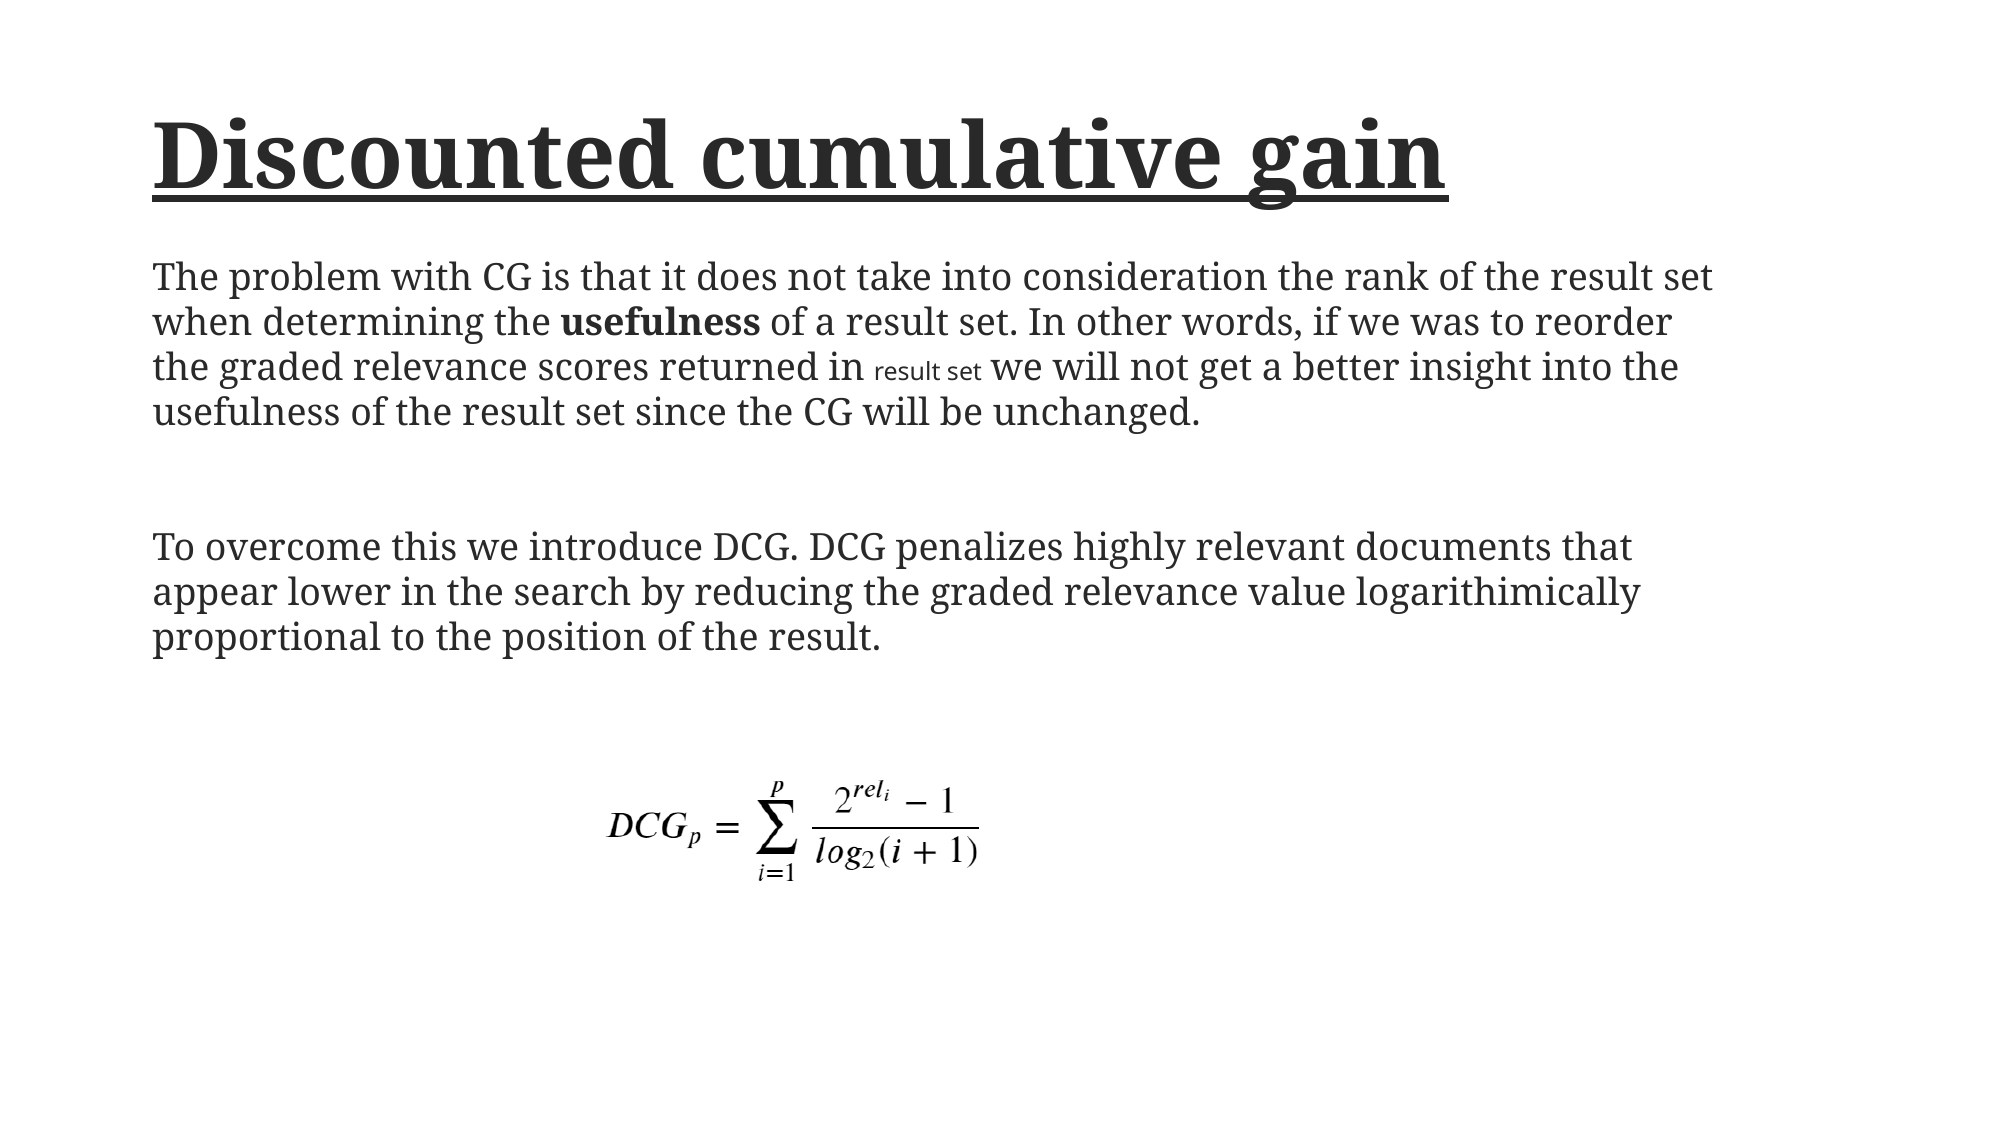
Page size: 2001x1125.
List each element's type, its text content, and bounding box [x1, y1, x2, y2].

title Discounted cumulative gain [137, 59, 1863, 278]
list The problem with CG is that it does not take into consideration the rank of the result set when determining the usefulness of a result set. In other words, if we was to reorder the graded relevance scores returned in result set we will not get a better insight into the usefulness of the result set since the CG will be unchanged. To overcome this we introduce DCG. DCG penalizes highly relevant documents that appear lower in the search by reducing the graded relevance value logarithimically proportional to the position of the result. [137, 151, 1741, 804]
picture [578, 751, 1030, 913]
